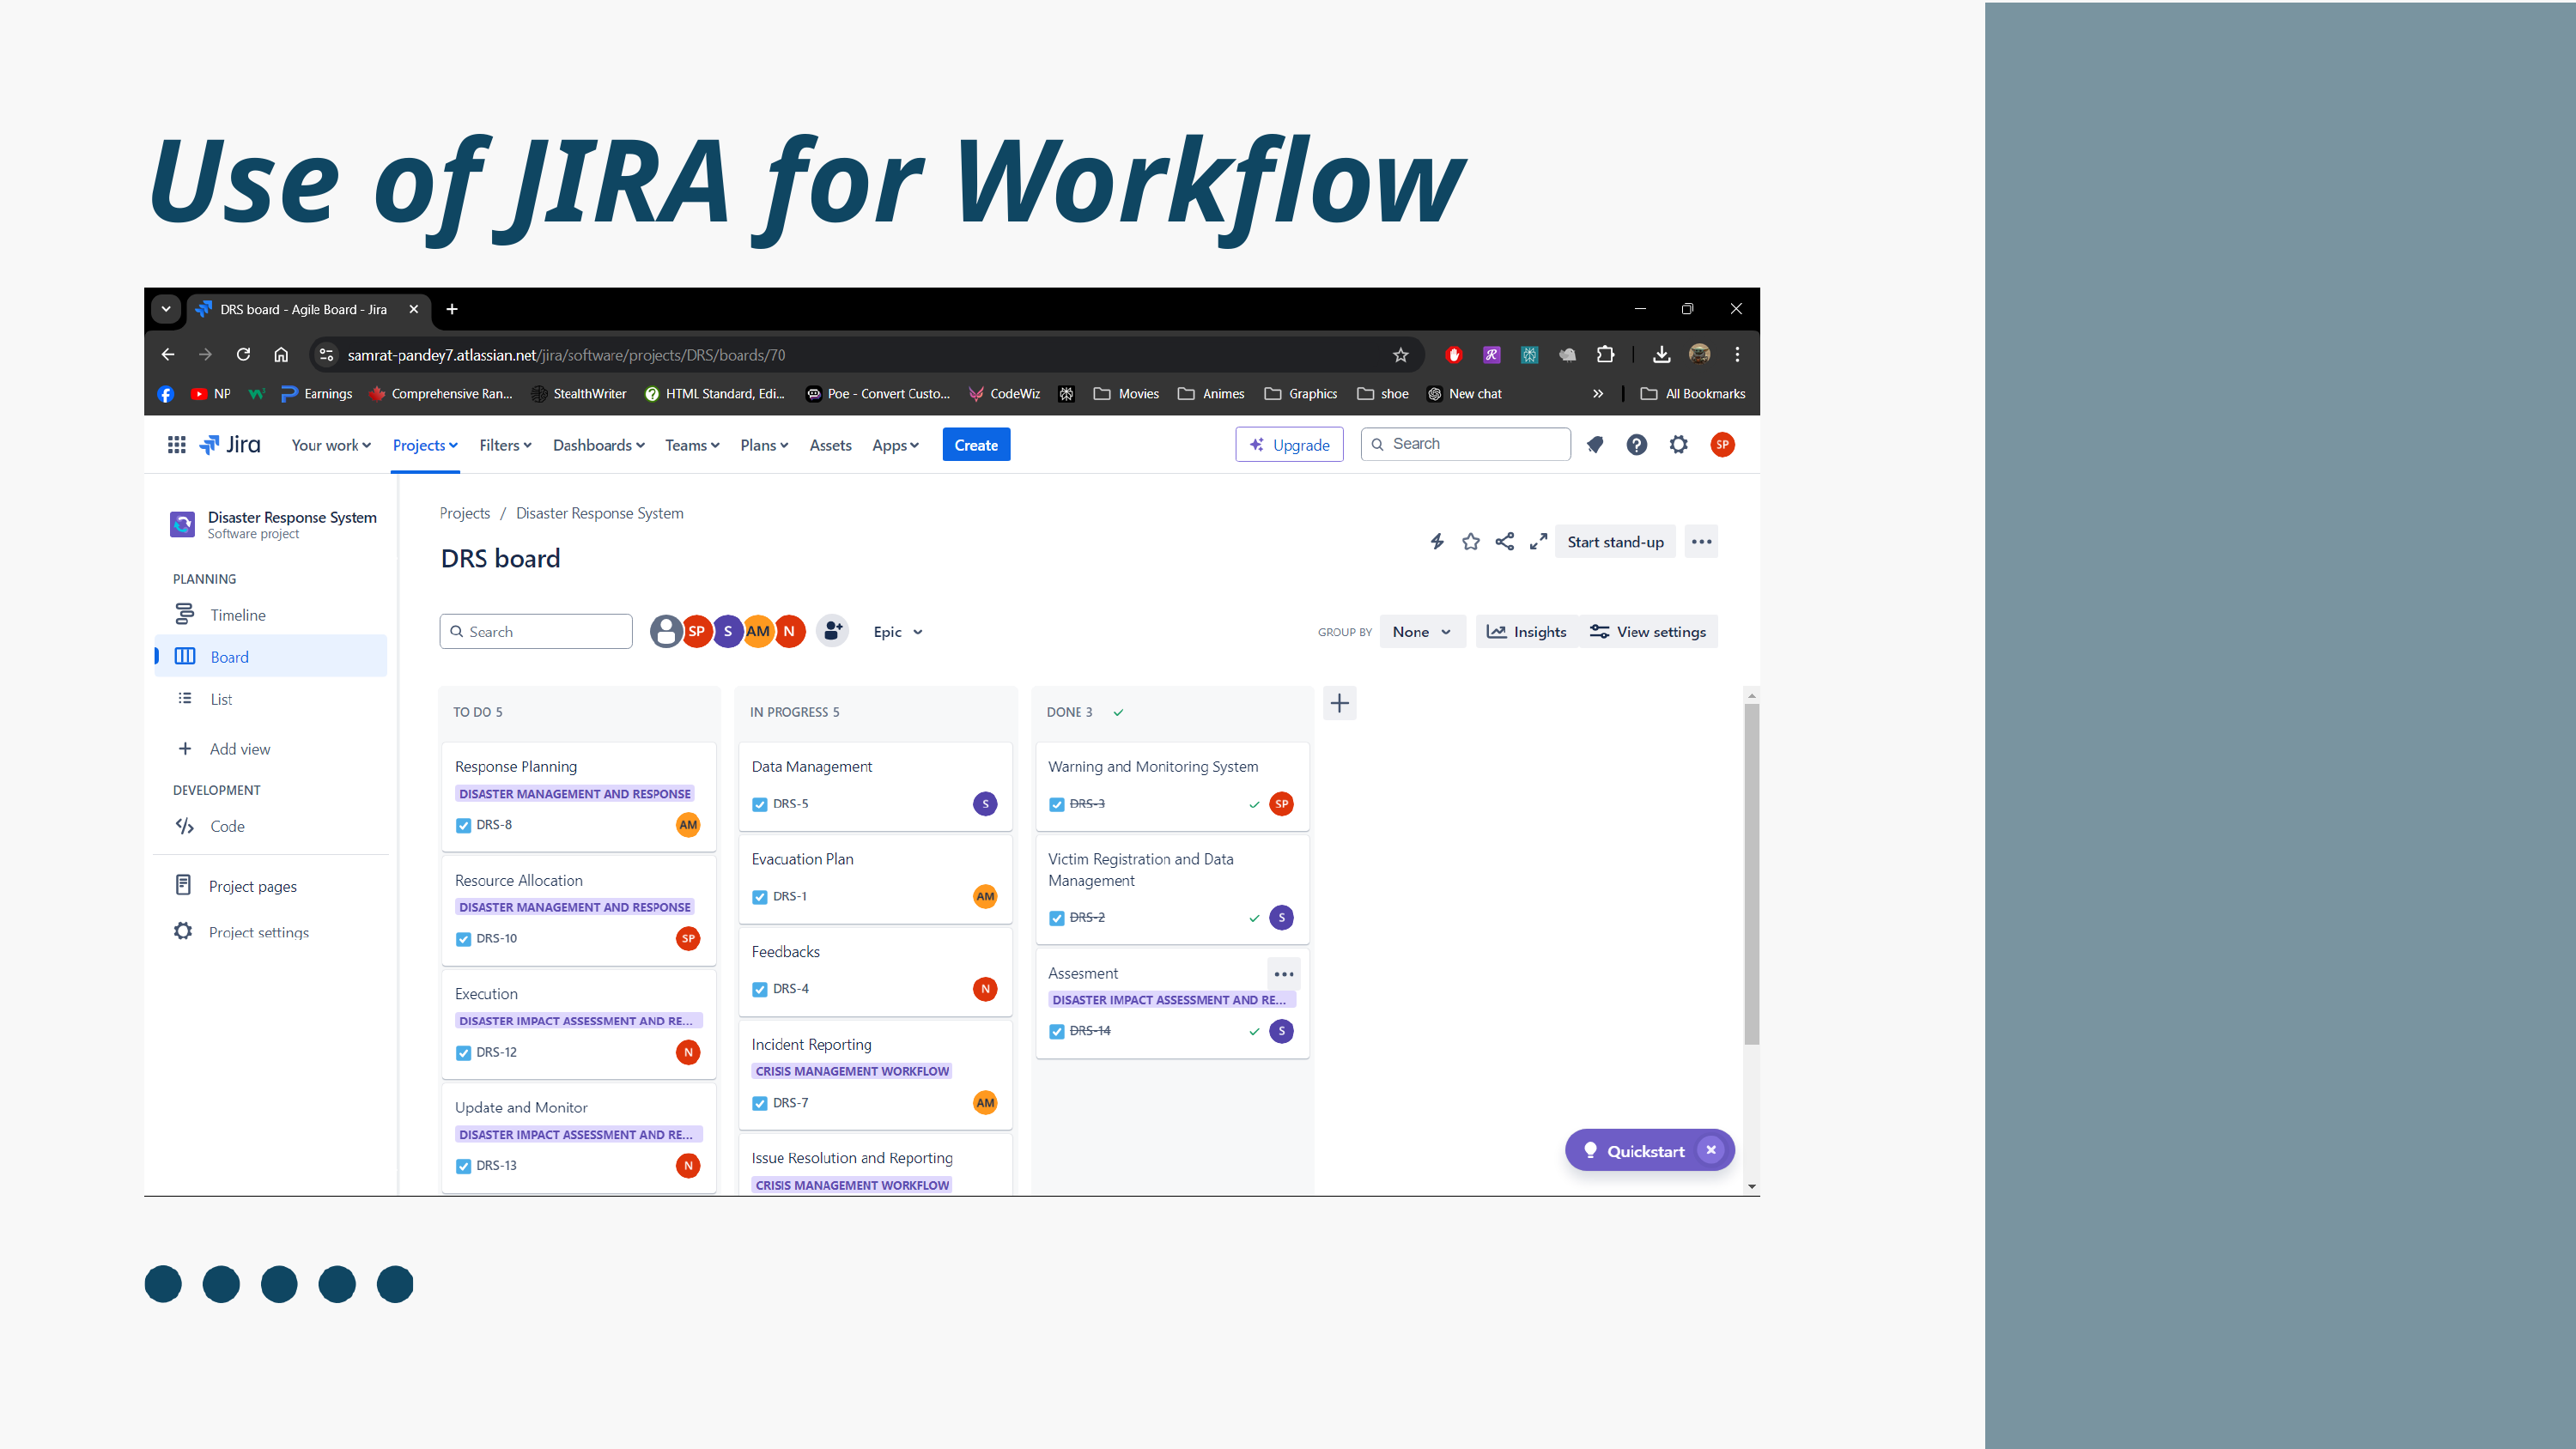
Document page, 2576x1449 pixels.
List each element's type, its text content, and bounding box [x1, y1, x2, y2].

picture [144, 288, 1760, 1197]
text_box [144, 1264, 414, 1304]
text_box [1984, 2, 2576, 1449]
text_box Use of JIRA for Workflow Management [144, 84, 1825, 405]
